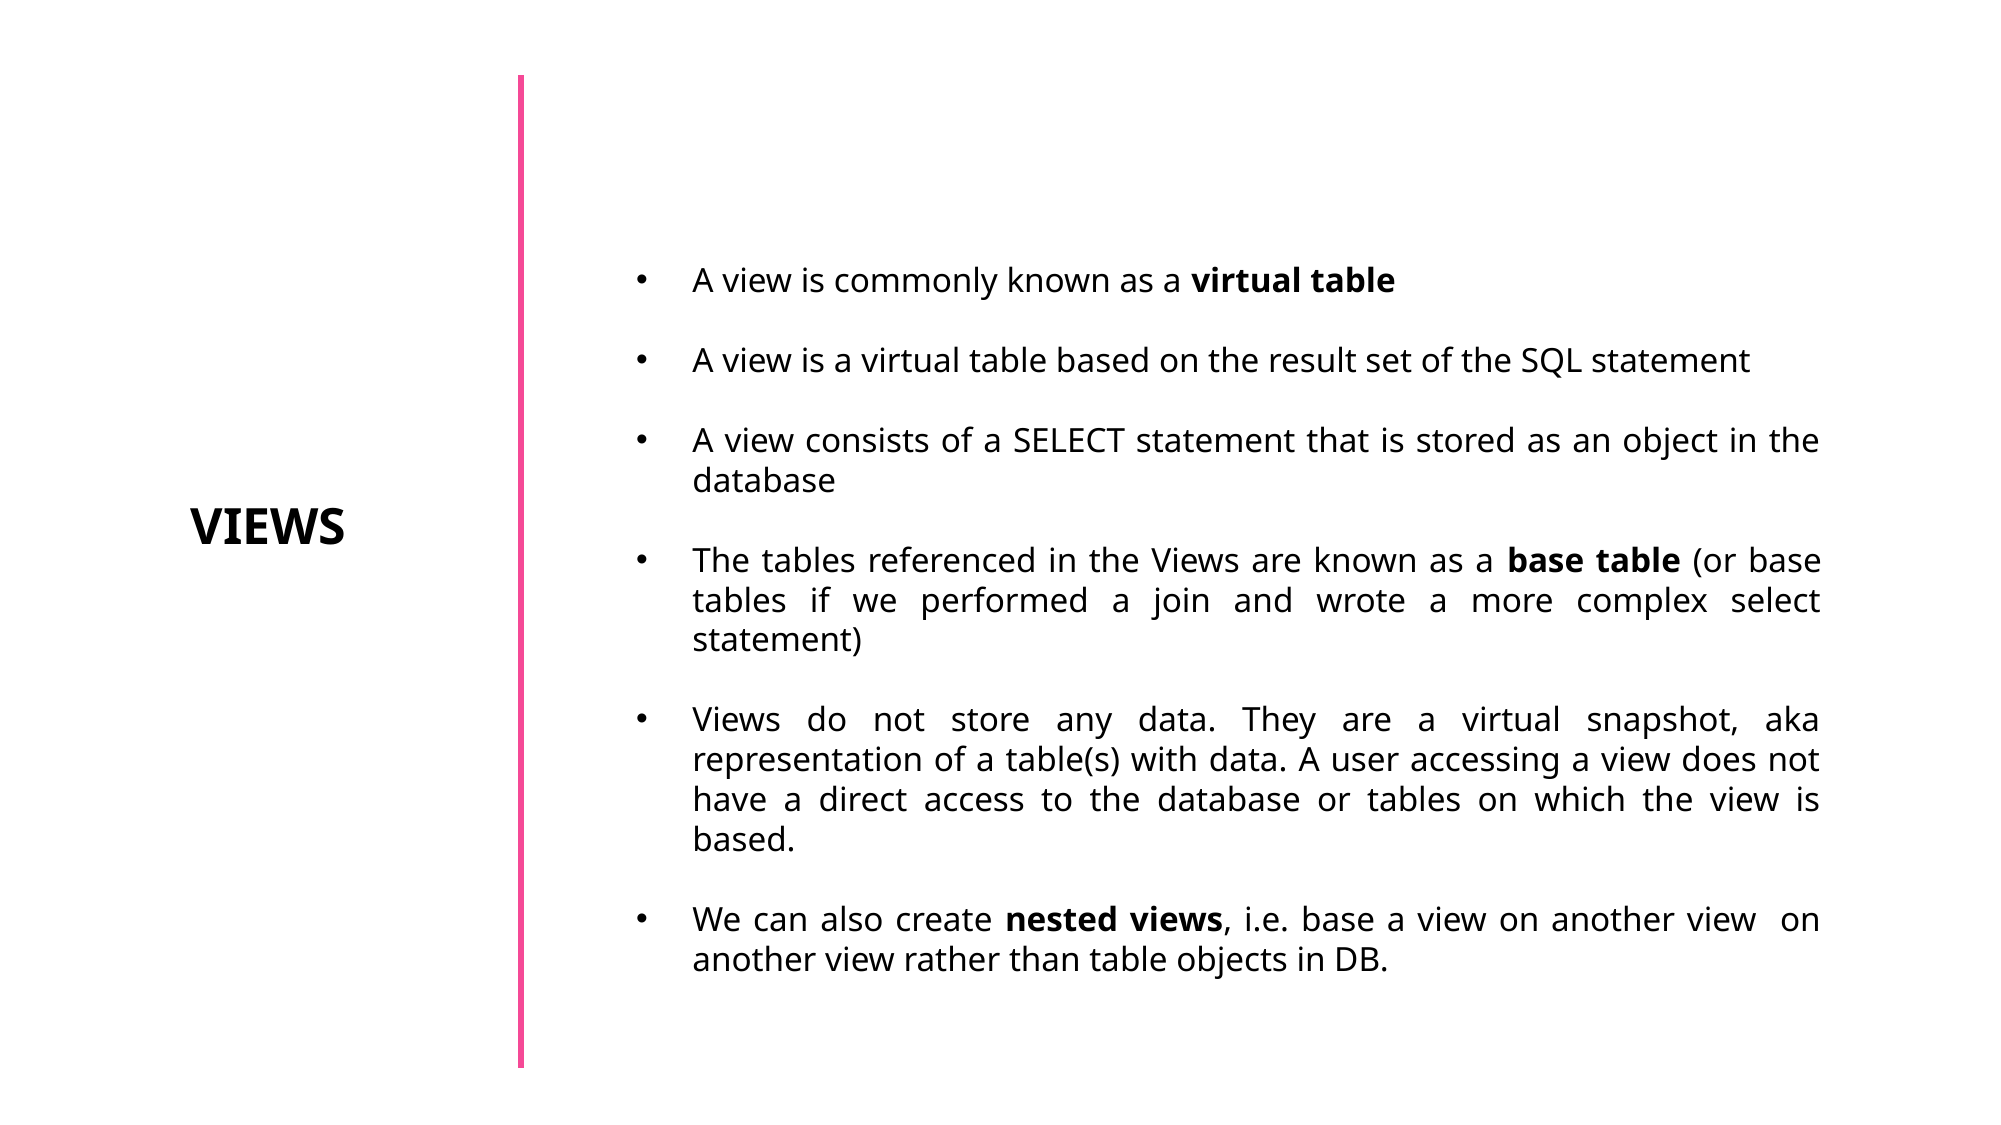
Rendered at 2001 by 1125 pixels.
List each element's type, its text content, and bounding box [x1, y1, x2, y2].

text_box A view is commonly known as a virtual table A view is a virtual table based on the result set of the SQL statement A view consists of a SELECT statement that is stored as an object in the database The tables referenced in the Views are known as a base table (or base tables if we performed a join and wrote a more complex select statement) Views do not store any data. They are a virtual snapshot, aka representation of a table(s) with data. A user accessing a view does not have a direct access to the database or tables on which the view is based. We can also create nested views, i.e. base a view on another view on another view rather than table objects in DB. [621, 251, 1837, 986]
text_box VIEWS [76, 486, 461, 562]
